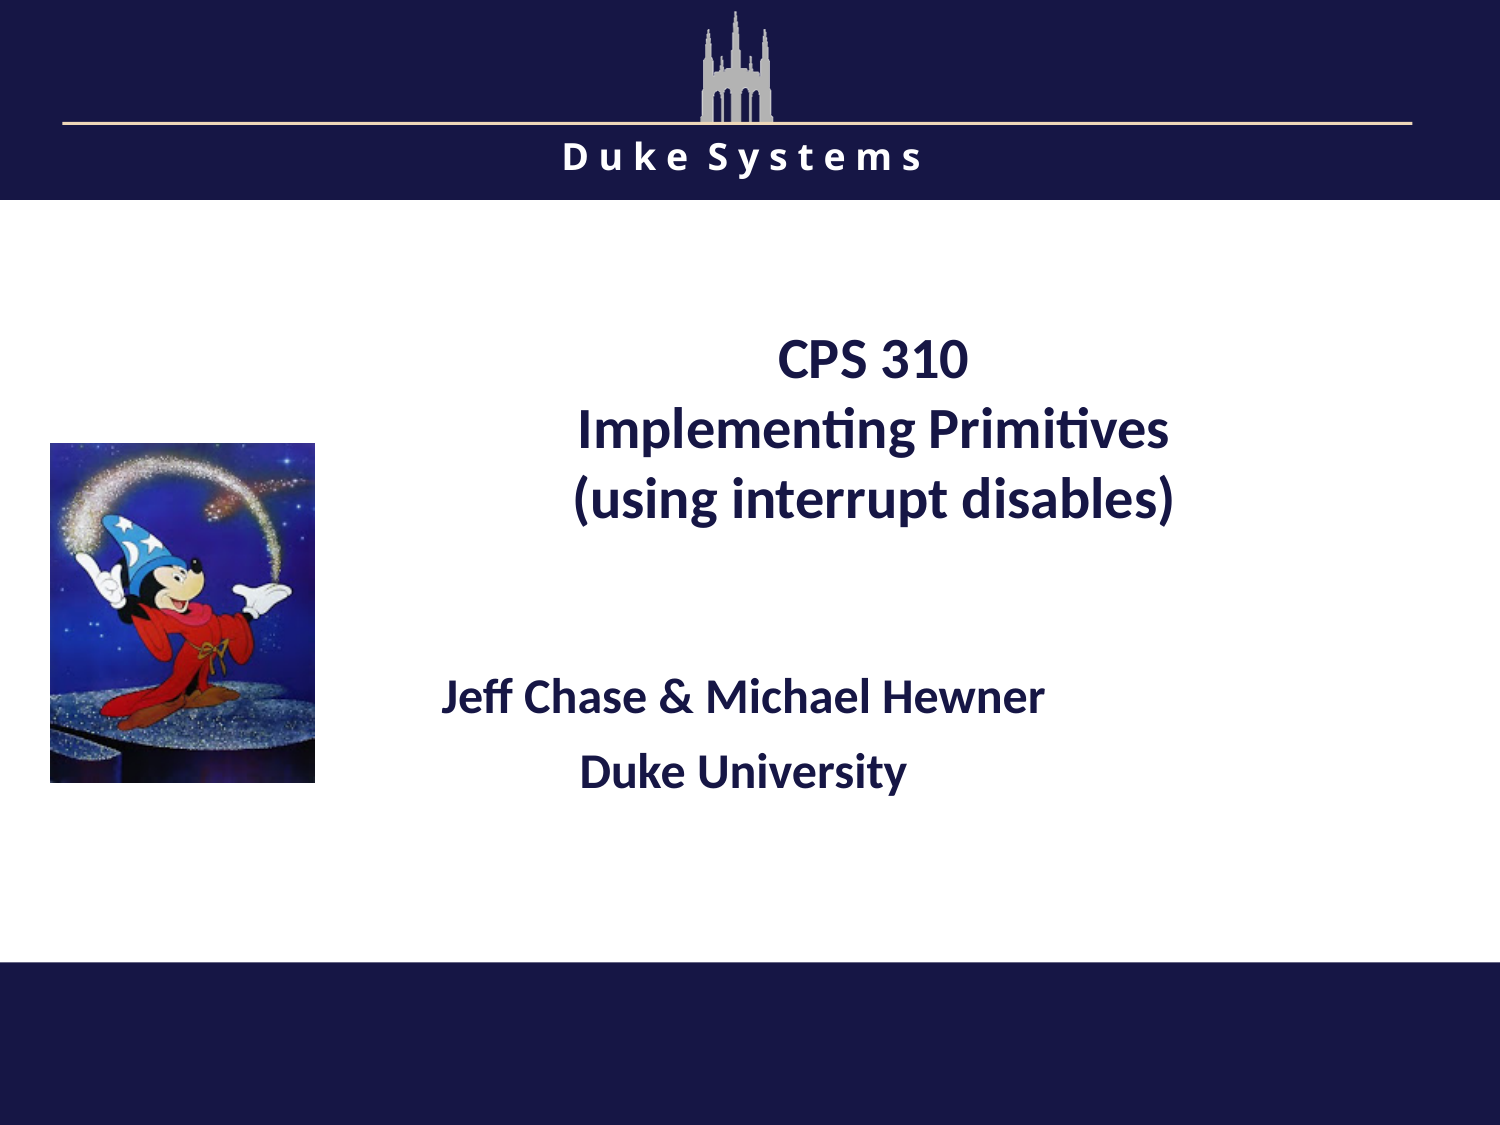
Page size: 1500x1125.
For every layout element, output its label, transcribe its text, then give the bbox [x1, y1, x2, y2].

picture [49, 443, 315, 783]
picture [698, 9, 775, 121]
text_box CPS 310 Implementing Primitives (using interrupt disables) [311, 237, 1437, 587]
text_box Jeff Chase & Michael Hewner Duke University [50, 587, 1438, 875]
